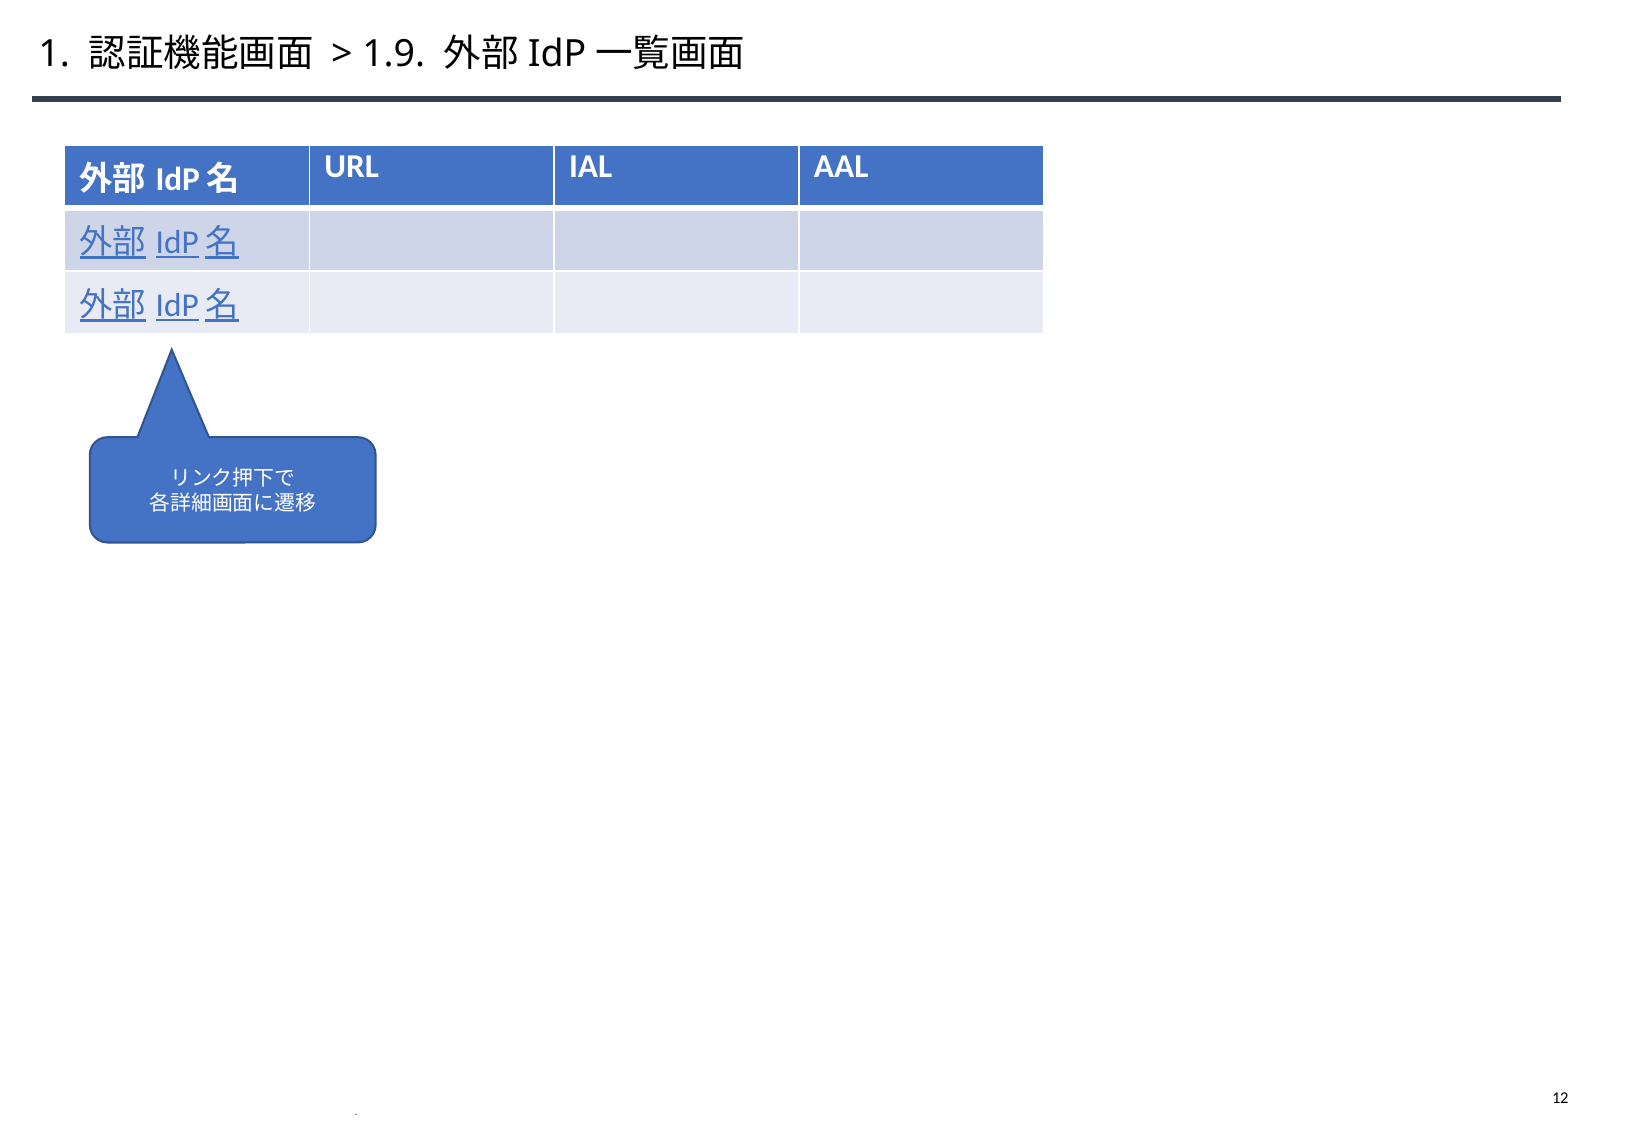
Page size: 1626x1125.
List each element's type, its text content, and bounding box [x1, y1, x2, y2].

table_cell 外部IdP名 [65, 211, 309, 270]
table_cell [555, 272, 798, 333]
table_header AAL [800, 146, 1043, 205]
table_cell [555, 211, 798, 270]
table_header 外部IdP名 [65, 146, 309, 205]
table_cell [310, 211, 553, 270]
table_cell [800, 211, 1043, 270]
table_cell [310, 272, 553, 333]
title 1. 認証機能画面 > 1.9. 外部IdP一覧画面 [38, 19, 1526, 91]
table_header URL [310, 146, 553, 205]
table_cell [800, 272, 1043, 333]
table_header IAL [555, 146, 798, 205]
text_box リンク押下で 各詳細画面に遷移 [88, 346, 377, 544]
table_cell 外部IdP名 [65, 272, 309, 333]
